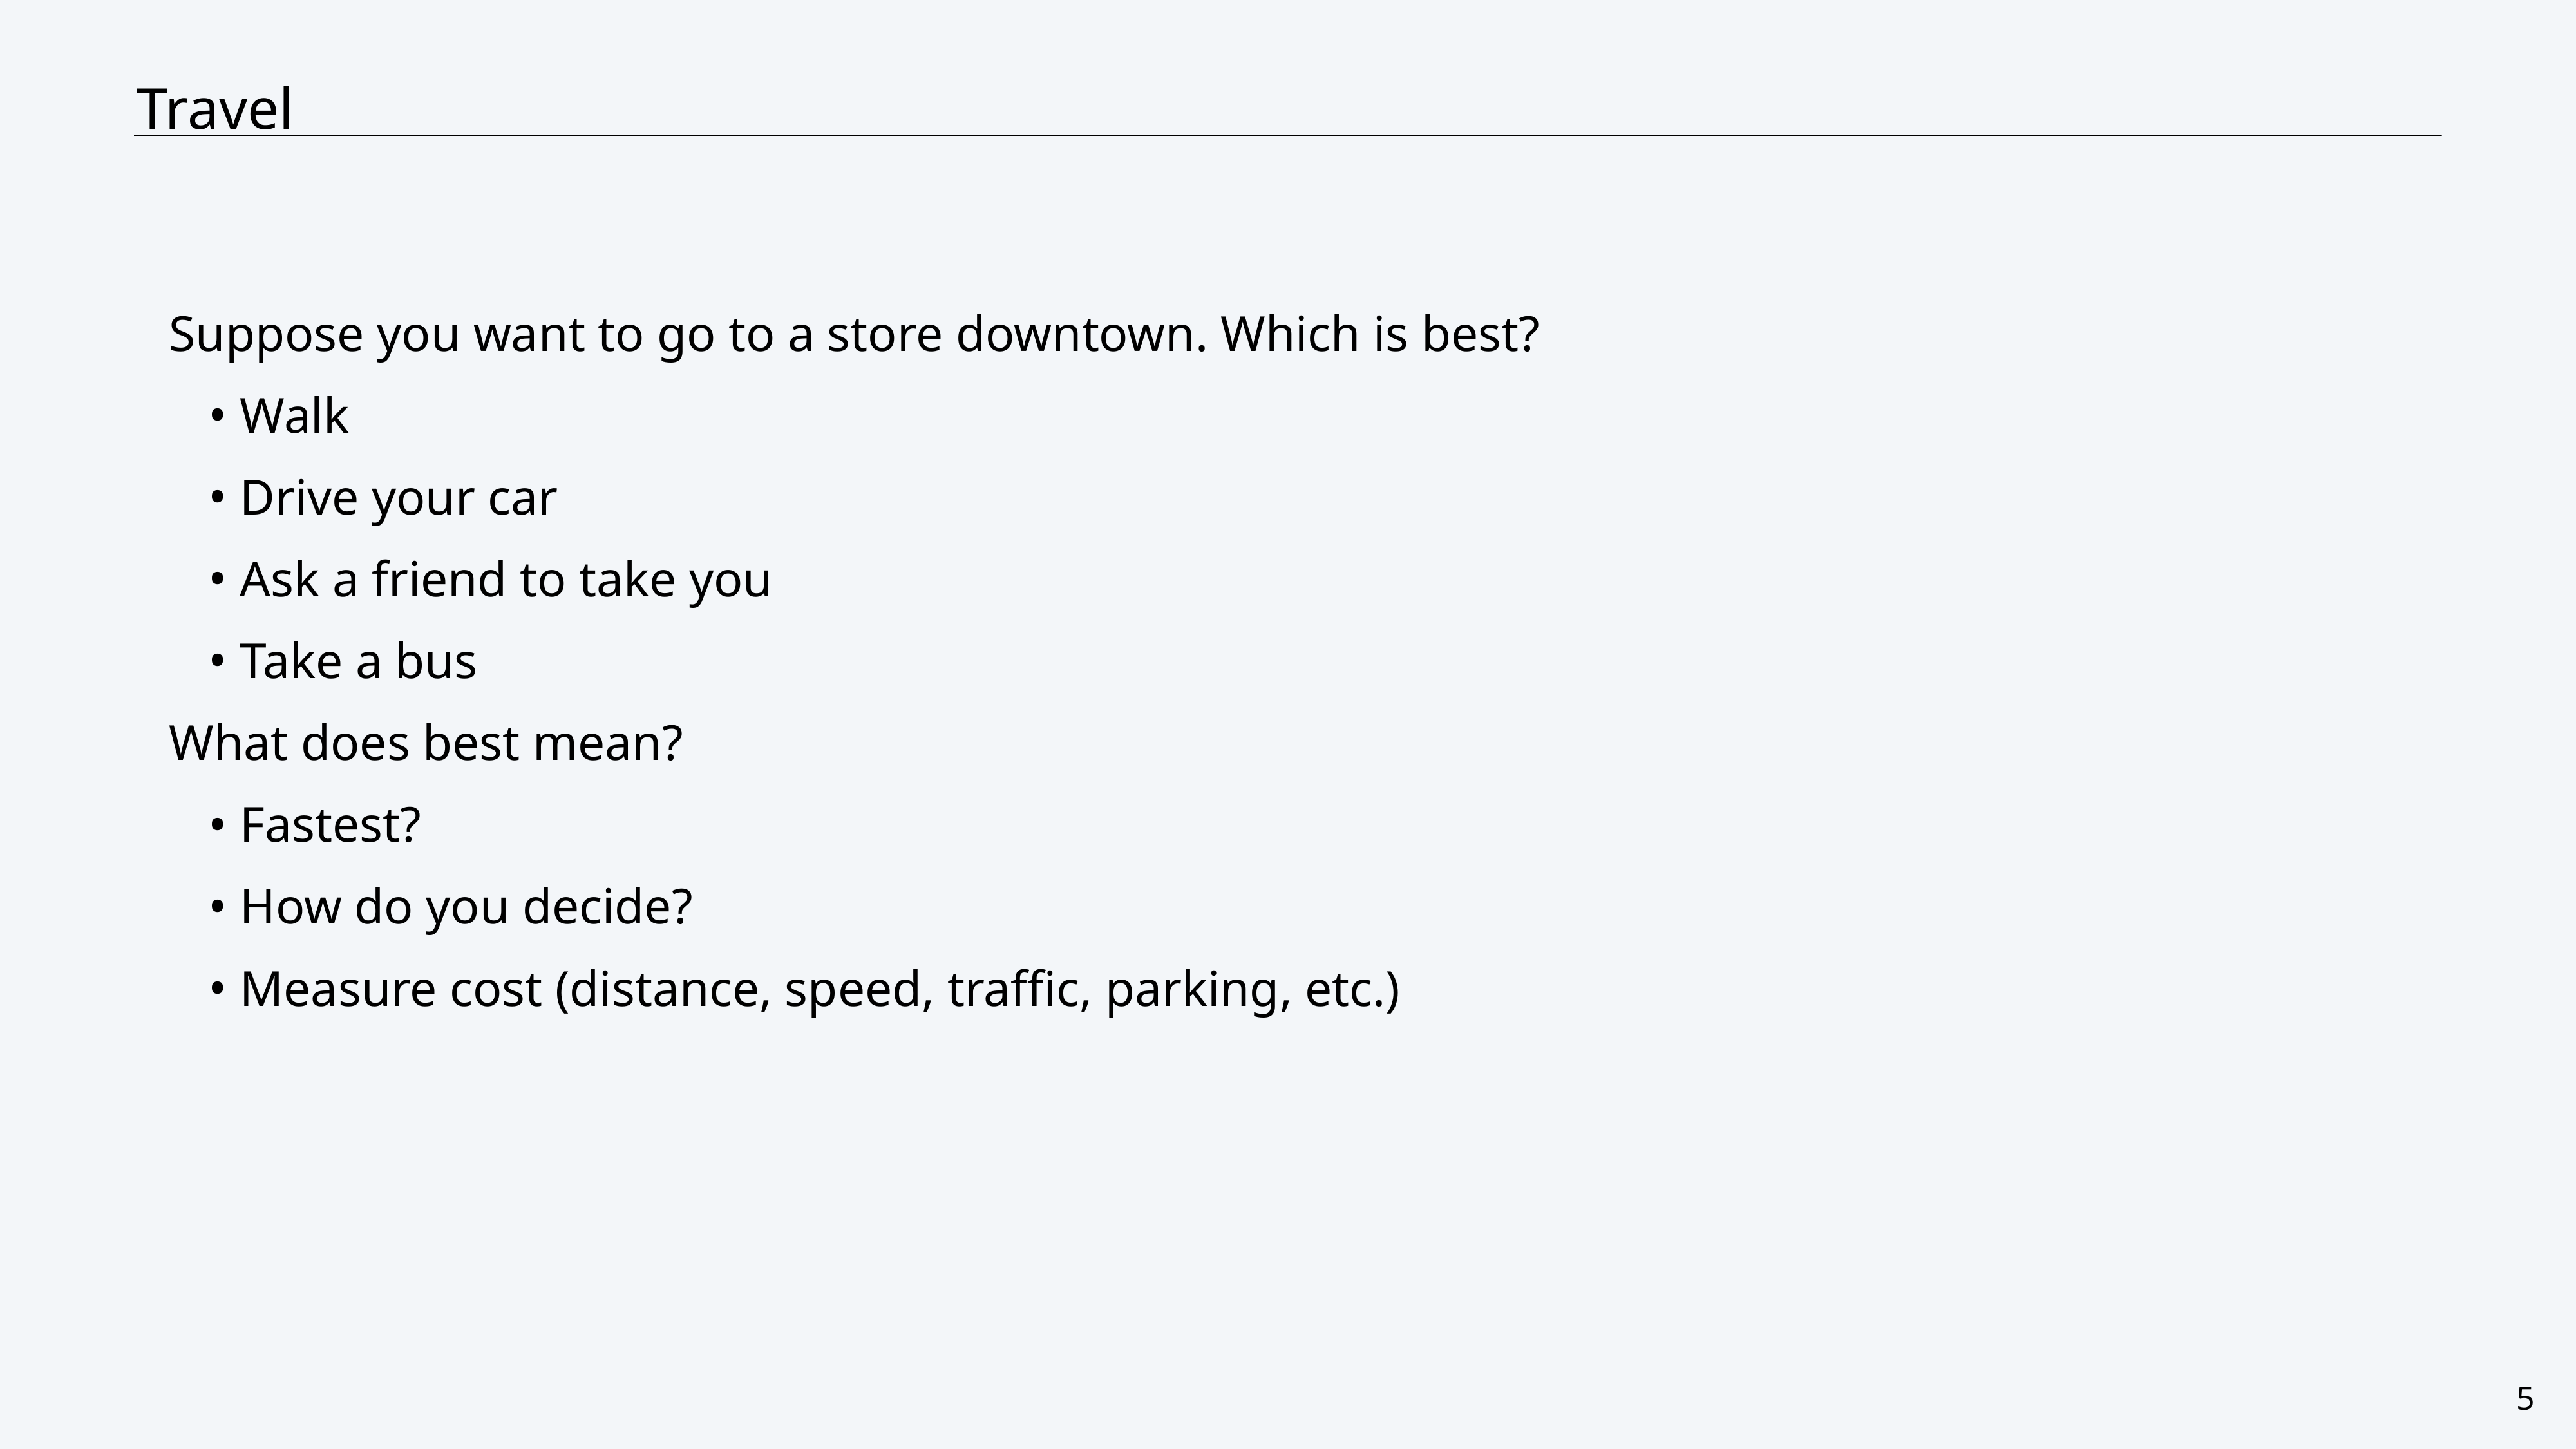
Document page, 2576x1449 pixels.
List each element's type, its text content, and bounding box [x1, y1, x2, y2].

slide_number 5 [2512, 1379, 2537, 1427]
title Travel [131, 59, 2318, 155]
list Suppose you want to go to a store downtown. Which is best? Walk Drive your car Ask a friend to take you Take a bus What does best mean? Fastest? How do you decide? Measure cost (distance, speed, traffic, parking, etc.) [154, 297, 2465, 1152]
